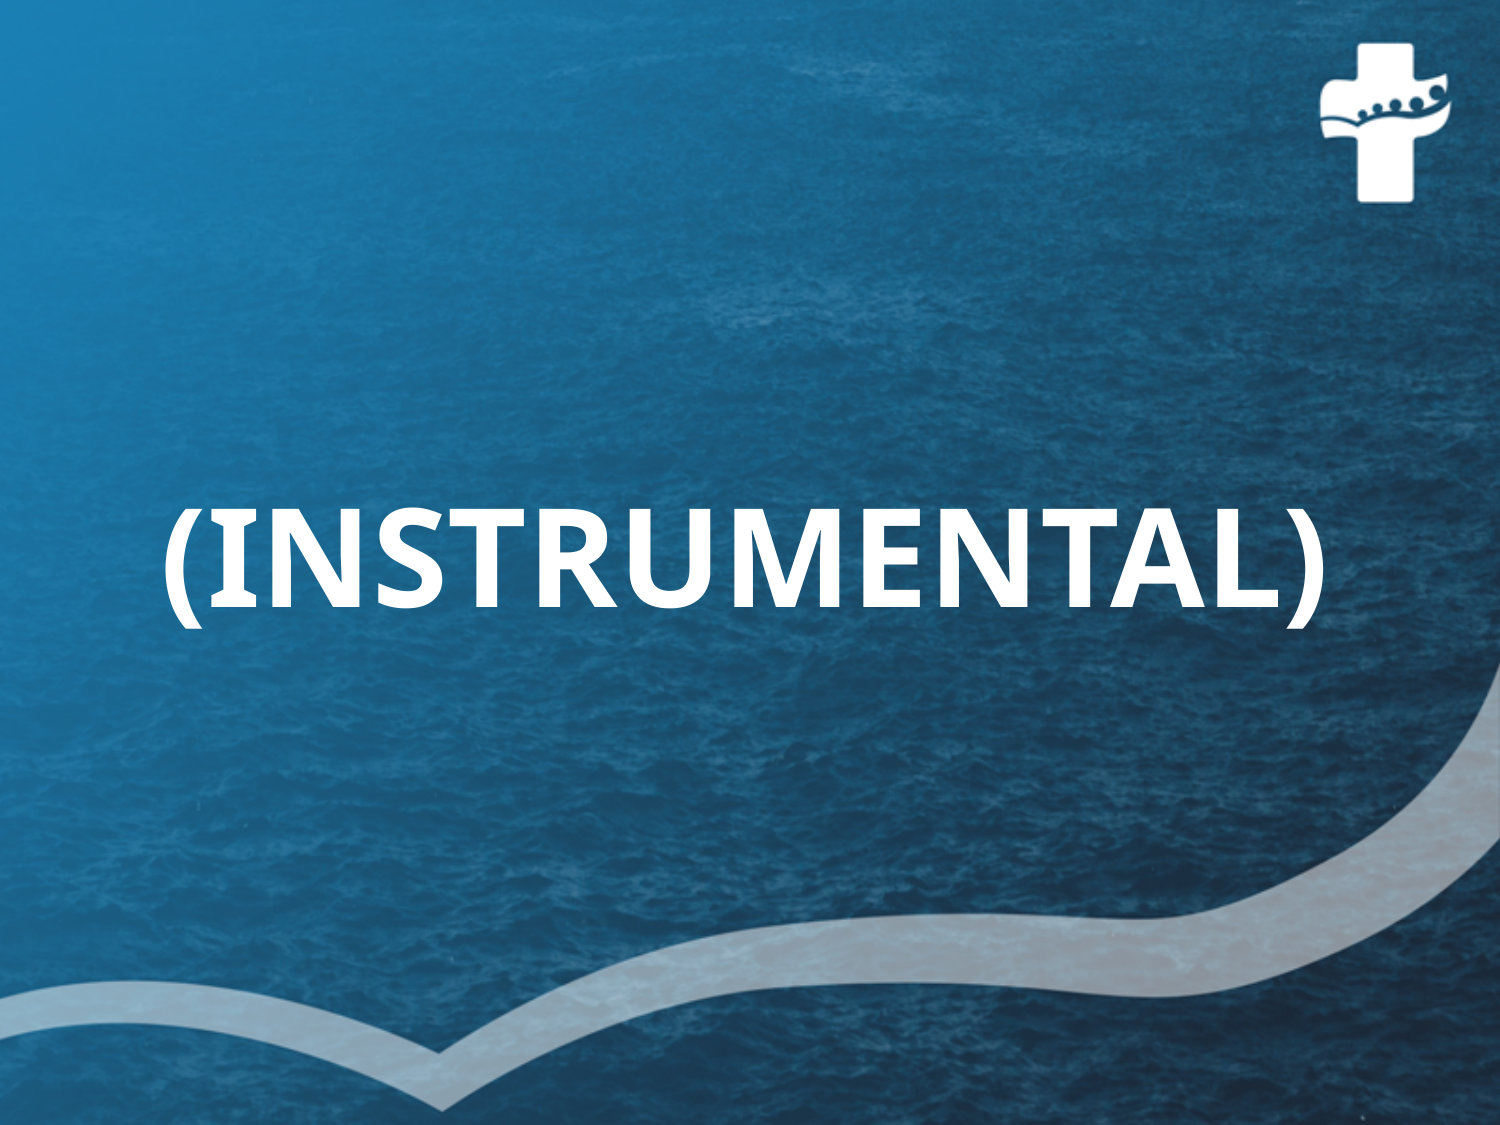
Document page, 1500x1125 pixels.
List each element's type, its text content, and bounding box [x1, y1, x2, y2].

picture [0, 0, 1500, 1125]
title (INSTRUMENTAL) [70, 467, 1421, 656]
